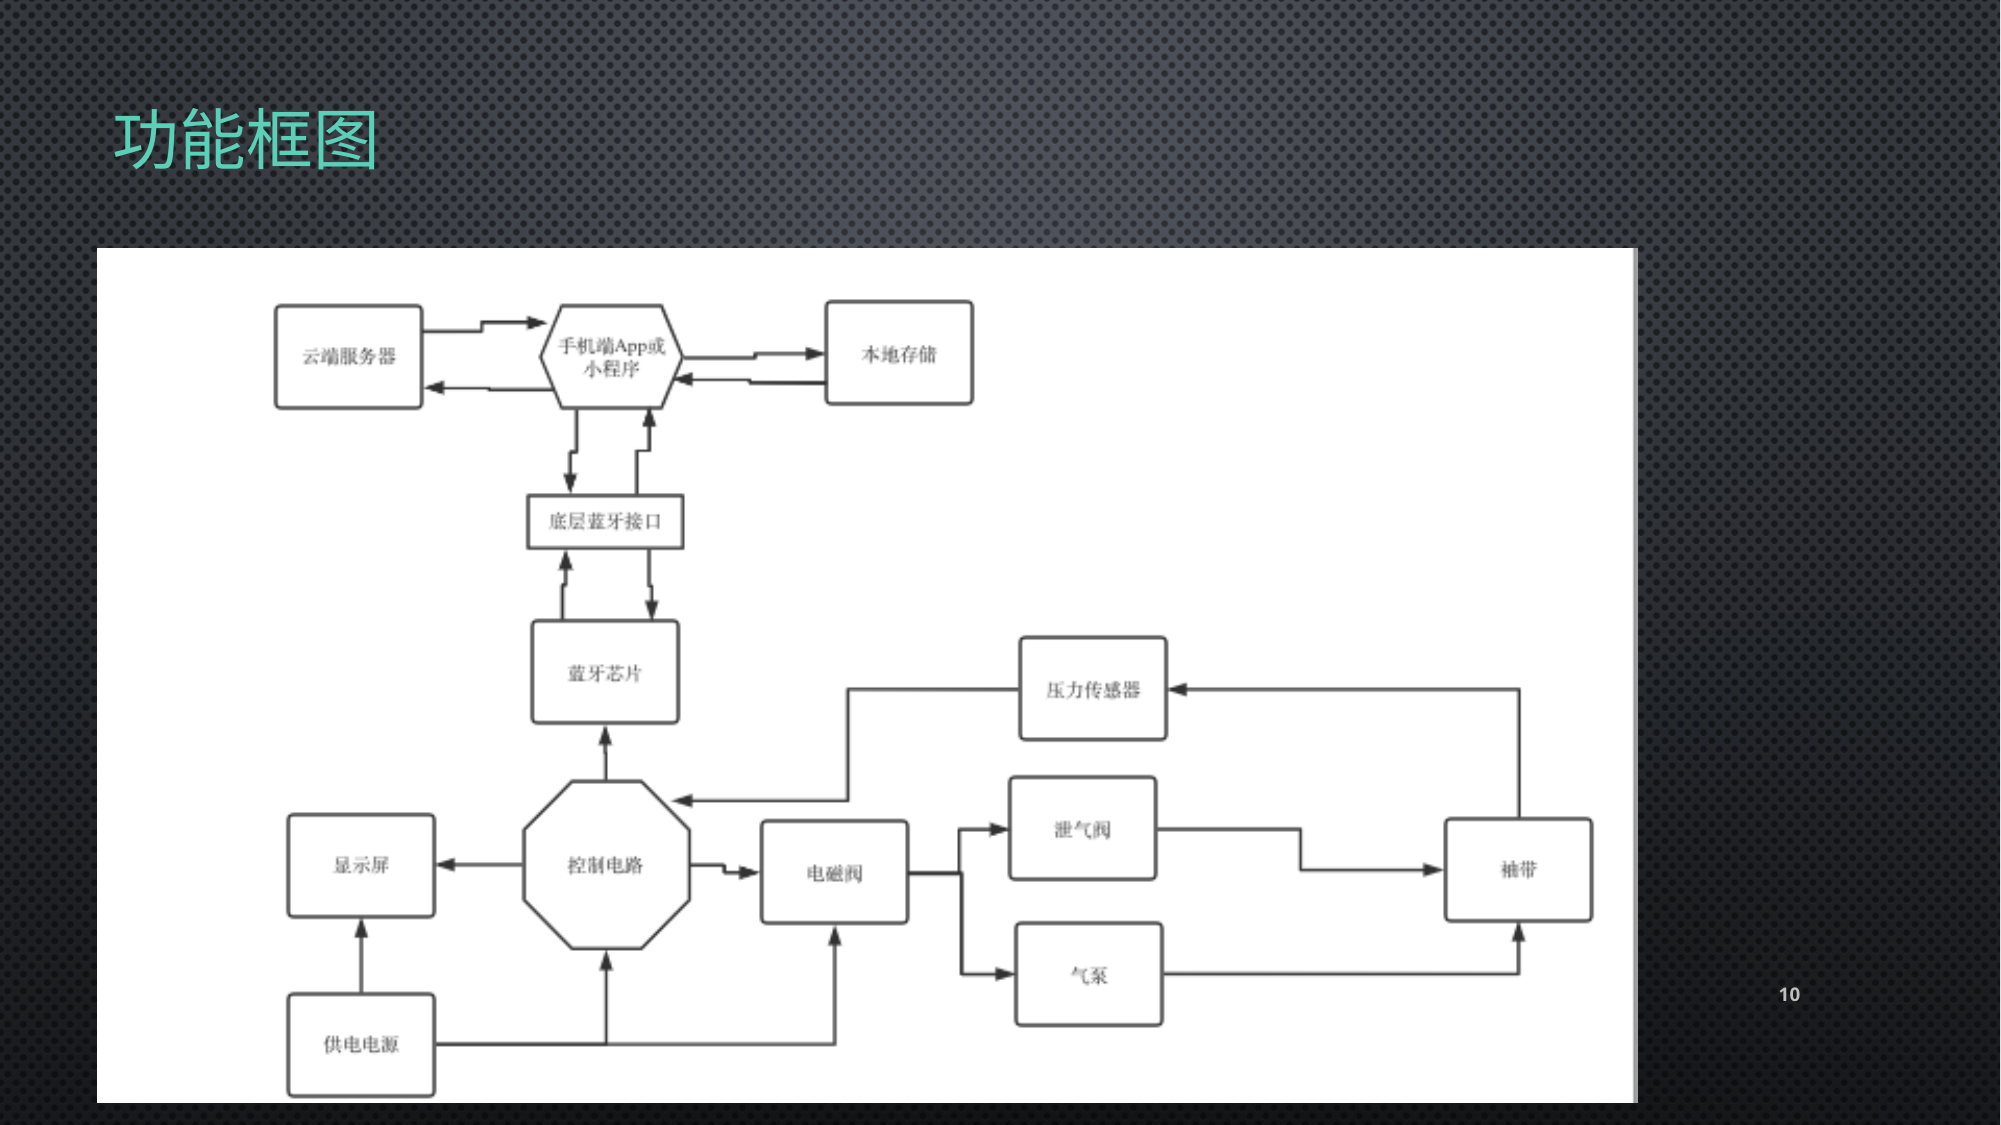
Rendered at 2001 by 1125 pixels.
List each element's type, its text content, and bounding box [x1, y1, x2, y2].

slide_number 10 [1724, 965, 1816, 1025]
title 功能框图 [97, 0, 1723, 294]
picture [97, 248, 1638, 1103]
